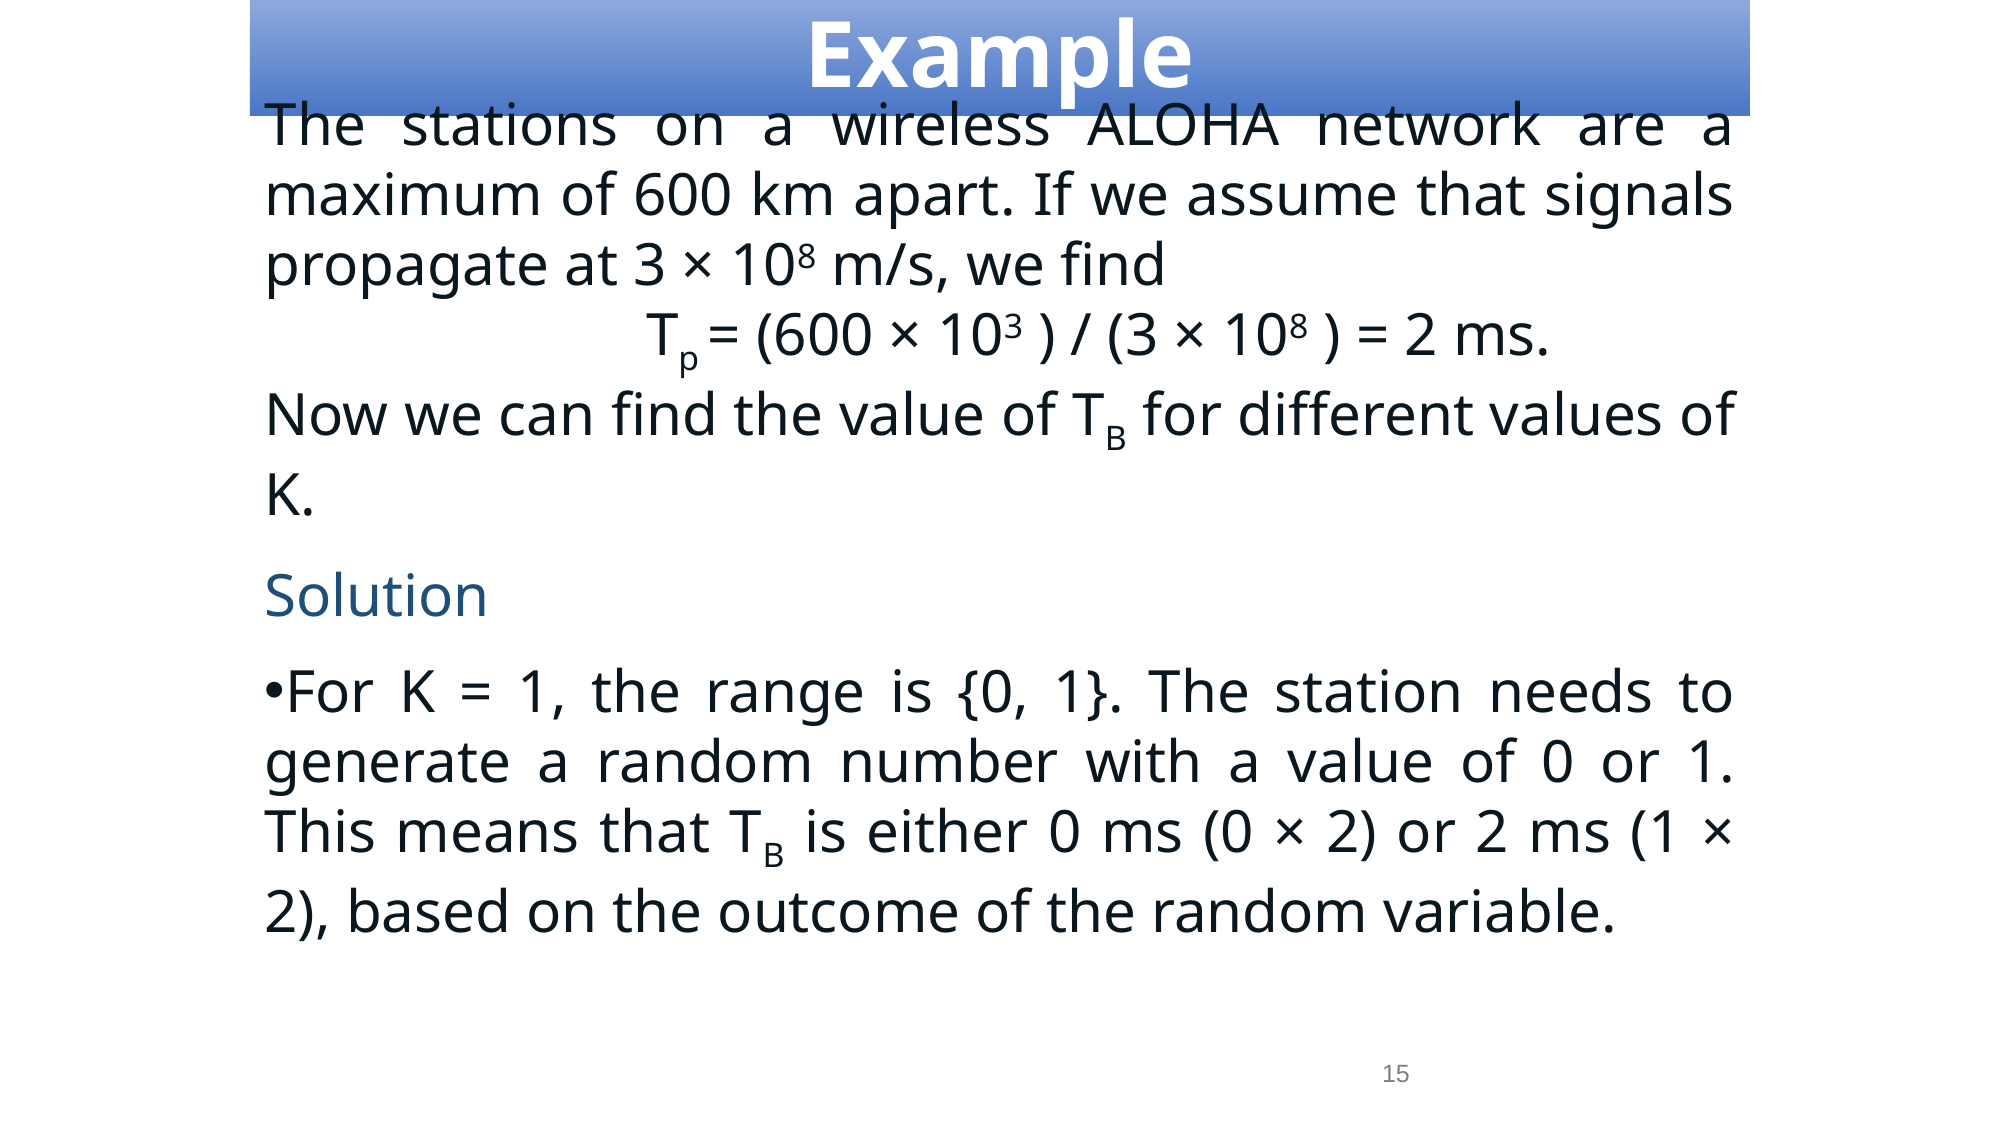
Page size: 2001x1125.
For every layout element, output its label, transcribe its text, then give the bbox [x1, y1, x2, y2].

slide_number 15 [1074, 1050, 1425, 1125]
text_box Solution [249, 550, 1750, 636]
text_box Example [249, 0, 1750, 80]
text_box For K = 1, the range is {0, 1}. The station needs to generate a random number with a value of 0 or 1. This means that TB is either 0 ms (0 × 2) or 2 ms (1 × 2), based on the outcome of the random variable. [249, 646, 1750, 952]
text_box The stations on a wireless ALOHA network are a maximum of 600 km apart. If we assume that signals propagate at 3 × 108 m/s, we find Tp = (600 × 103 ) / (3 × 108 ) = 2 ms. Now we can find the value of TB for different values of K. [249, 80, 1750, 535]
